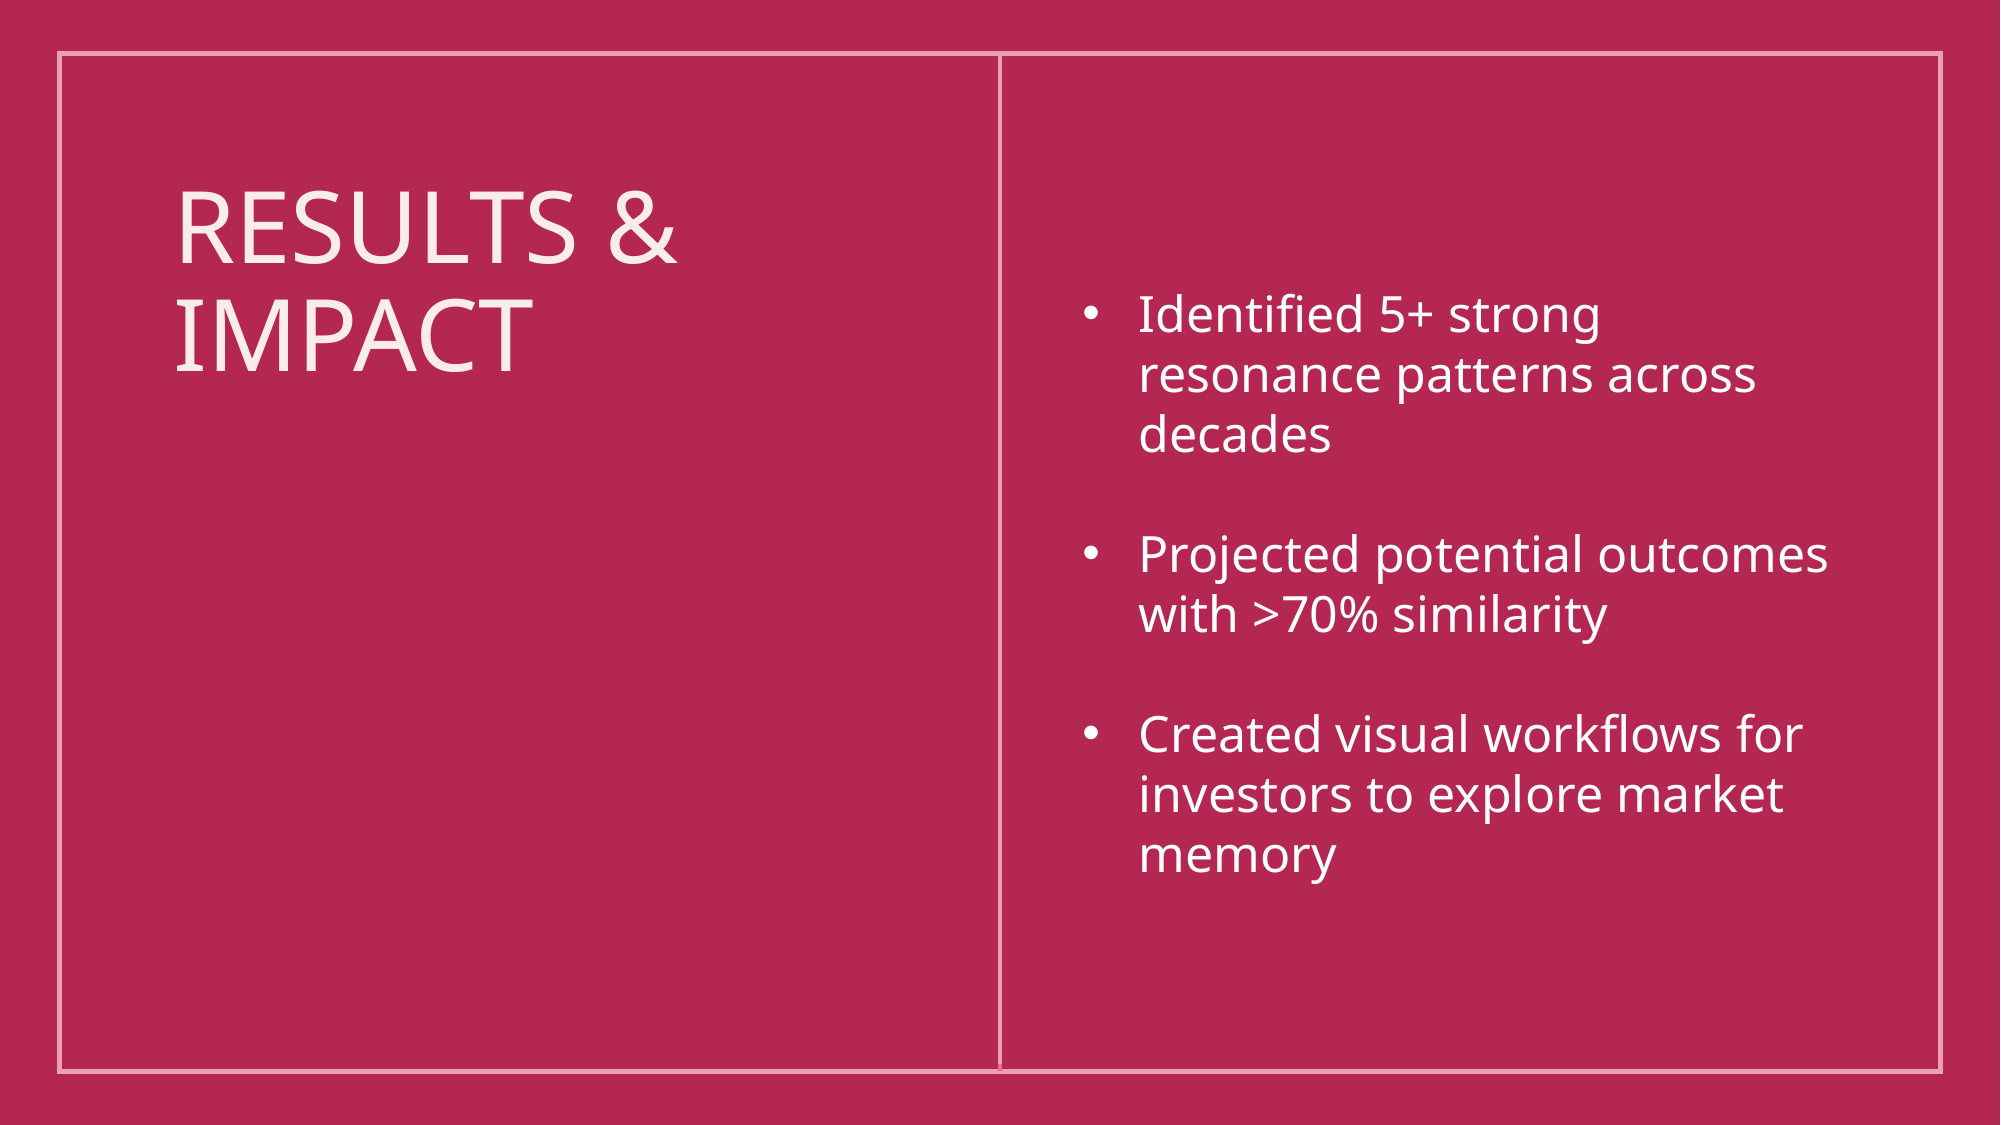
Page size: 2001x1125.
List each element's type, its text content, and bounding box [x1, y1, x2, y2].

title RESULTS & IMPACT [158, 169, 849, 380]
text_box Identified 5+ strong resonance patterns across decades Projected potential outcomes with >70% similarity Created visual workflows for investors to explore market memory [1067, 274, 1863, 890]
